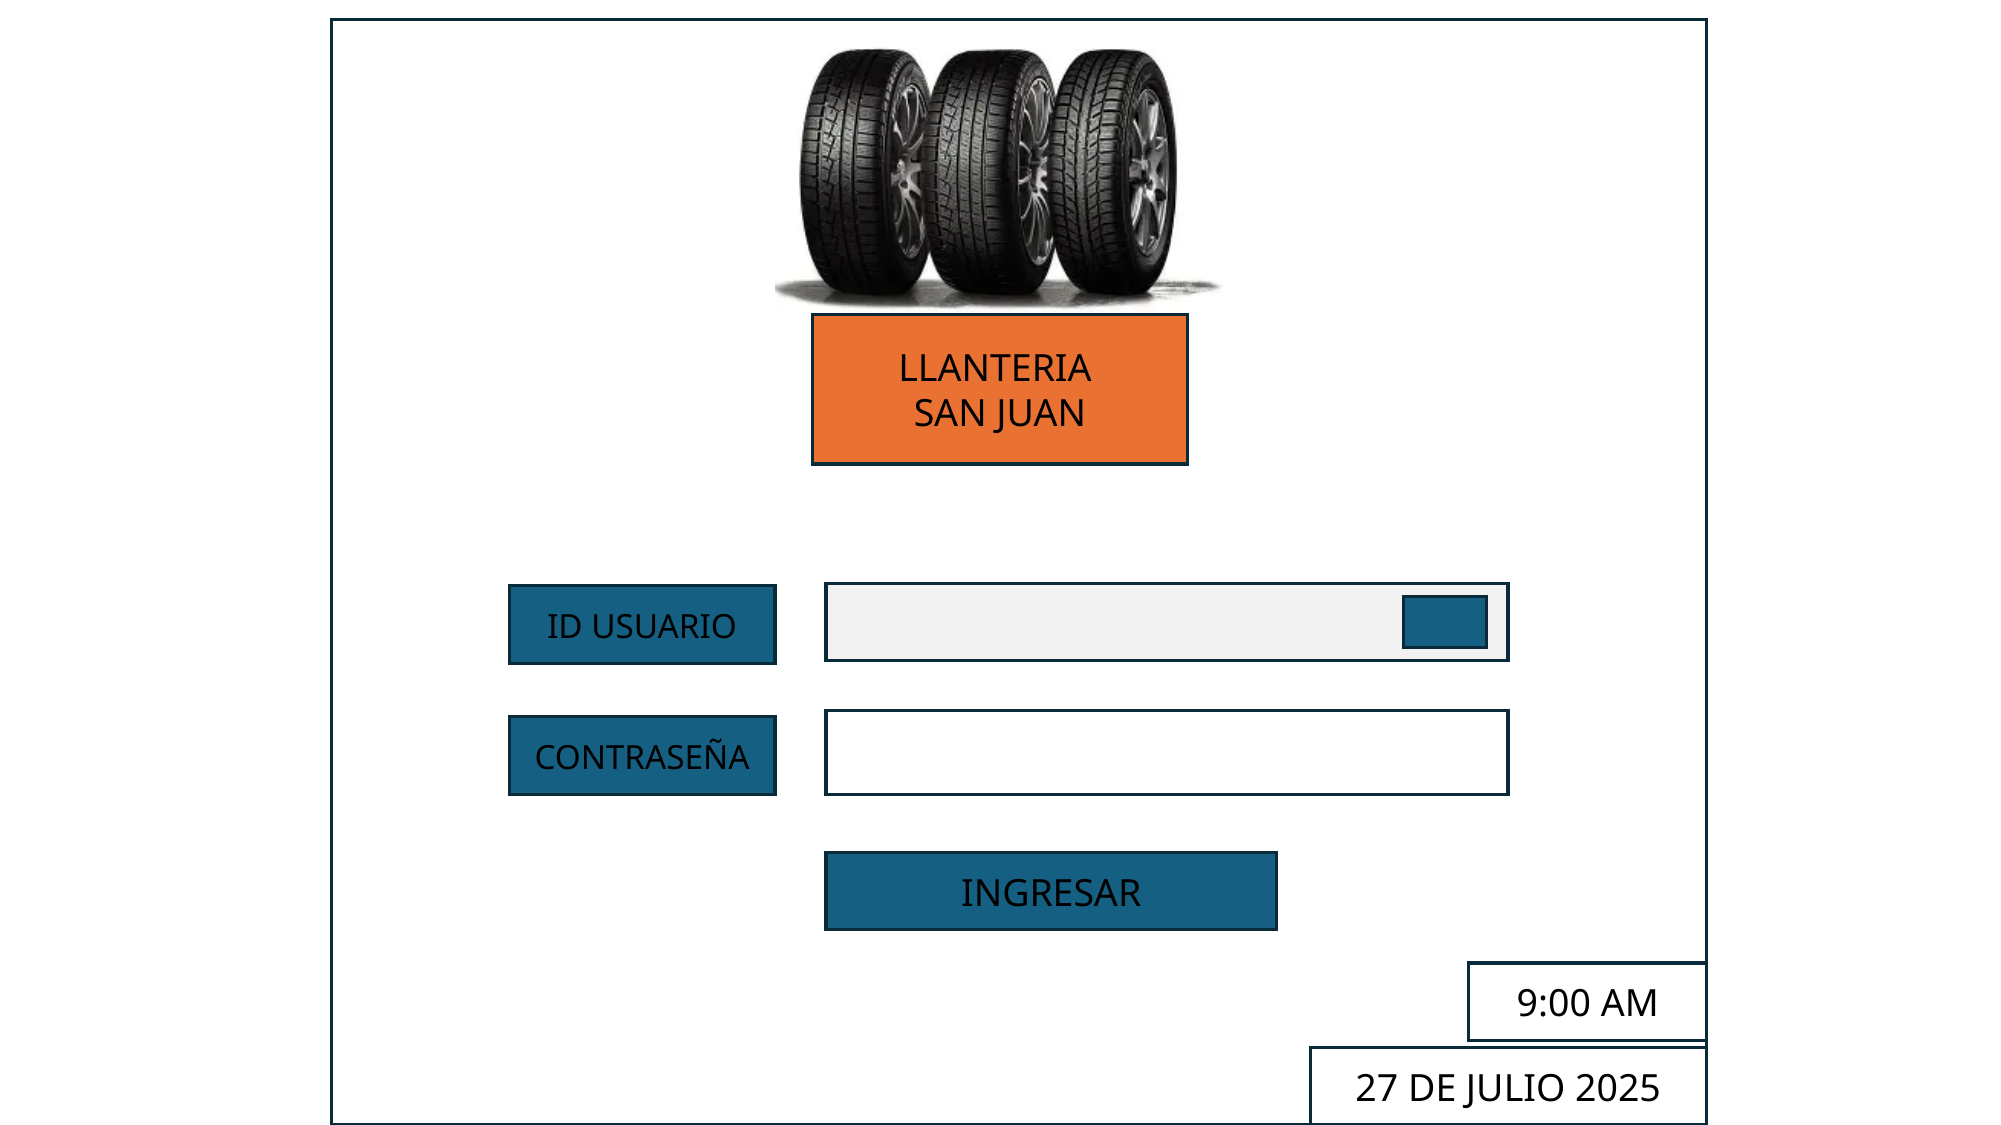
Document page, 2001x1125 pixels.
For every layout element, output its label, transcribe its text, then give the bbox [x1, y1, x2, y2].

text_box ID USUARIO [508, 584, 777, 665]
text_box [330, 18, 1708, 1125]
text_box [824, 582, 1510, 662]
text_box [824, 709, 1510, 796]
text_box INGRESAR [824, 851, 1278, 931]
text_box 9:00 AM [1467, 961, 1708, 1042]
text_box LLANTERIA SAN JUAN [811, 318, 1189, 466]
picture [774, 42, 1226, 318]
text_box [1402, 595, 1488, 649]
text_box 27 DE JULIO 2025 [1309, 1046, 1708, 1125]
text_box CONTRASEÑA [508, 715, 777, 796]
